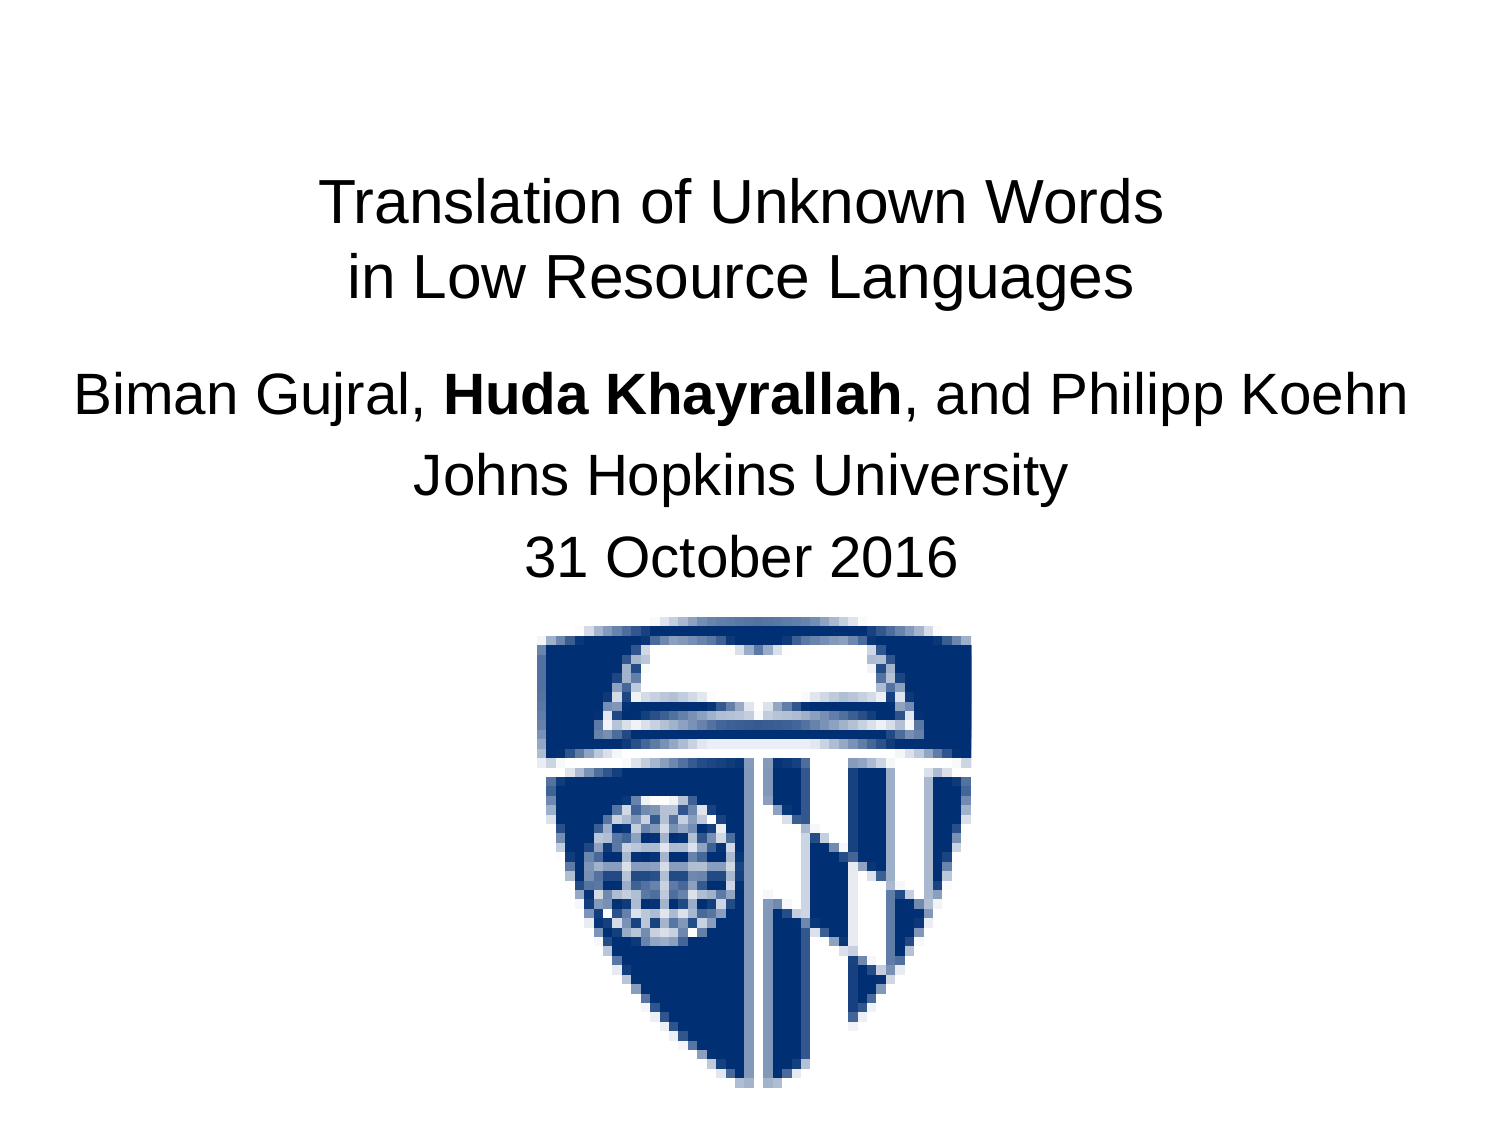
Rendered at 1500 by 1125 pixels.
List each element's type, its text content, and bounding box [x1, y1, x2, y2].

picture [527, 608, 972, 1089]
subtitle Biman Gujral, Huda Khayrallah, and Philipp Koehn Johns Hopkins University 31 October 2016 [0, 348, 1500, 637]
title Translation of Unknown Words in Low Resource Languages [112, 152, 1388, 348]
